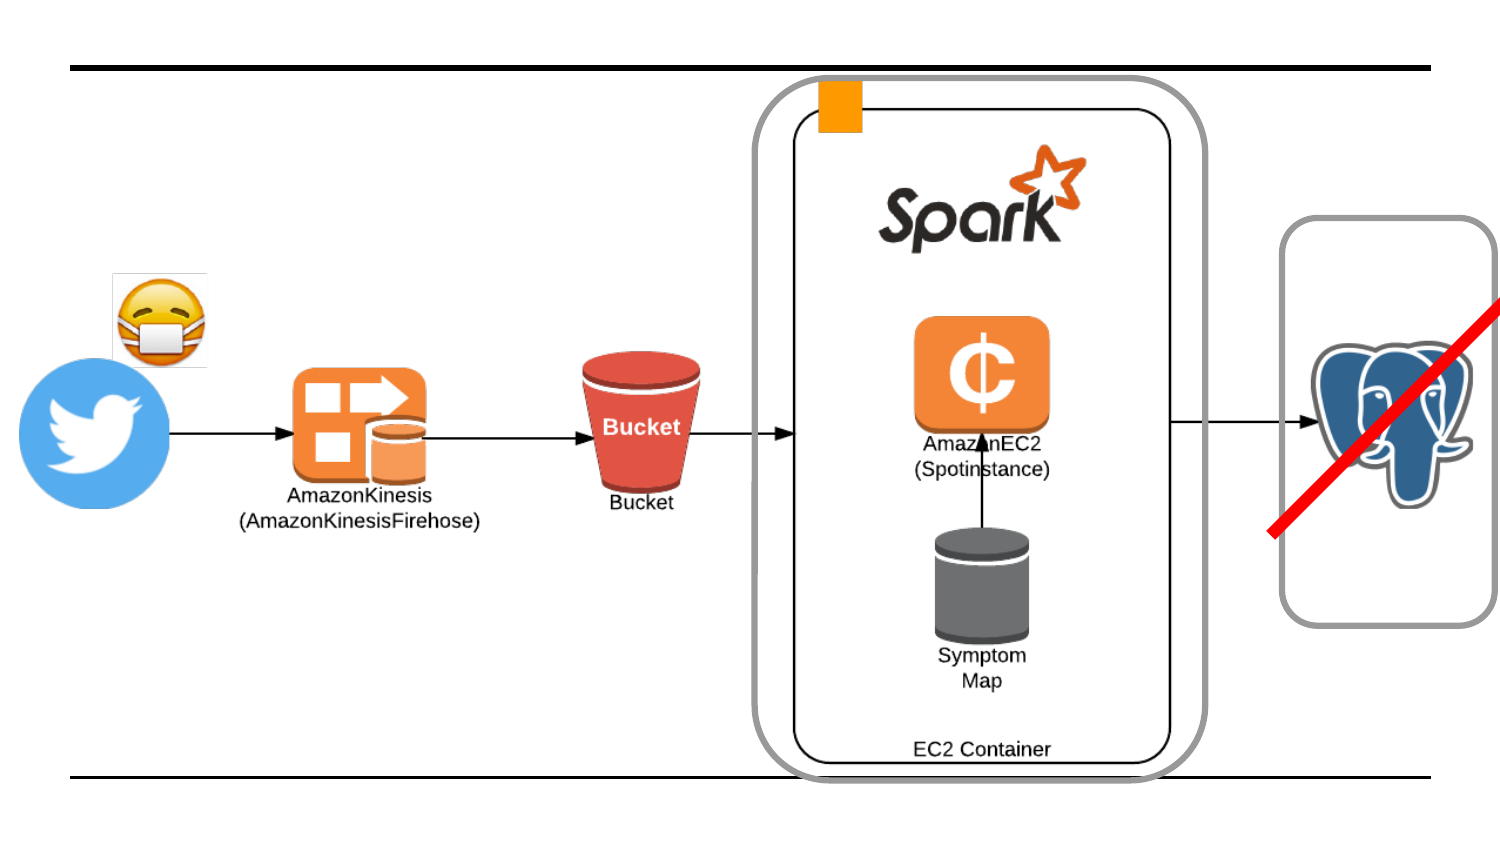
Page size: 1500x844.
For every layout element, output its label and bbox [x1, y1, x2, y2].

picture [18, 34, 1500, 810]
text_box [1270, 292, 1500, 536]
